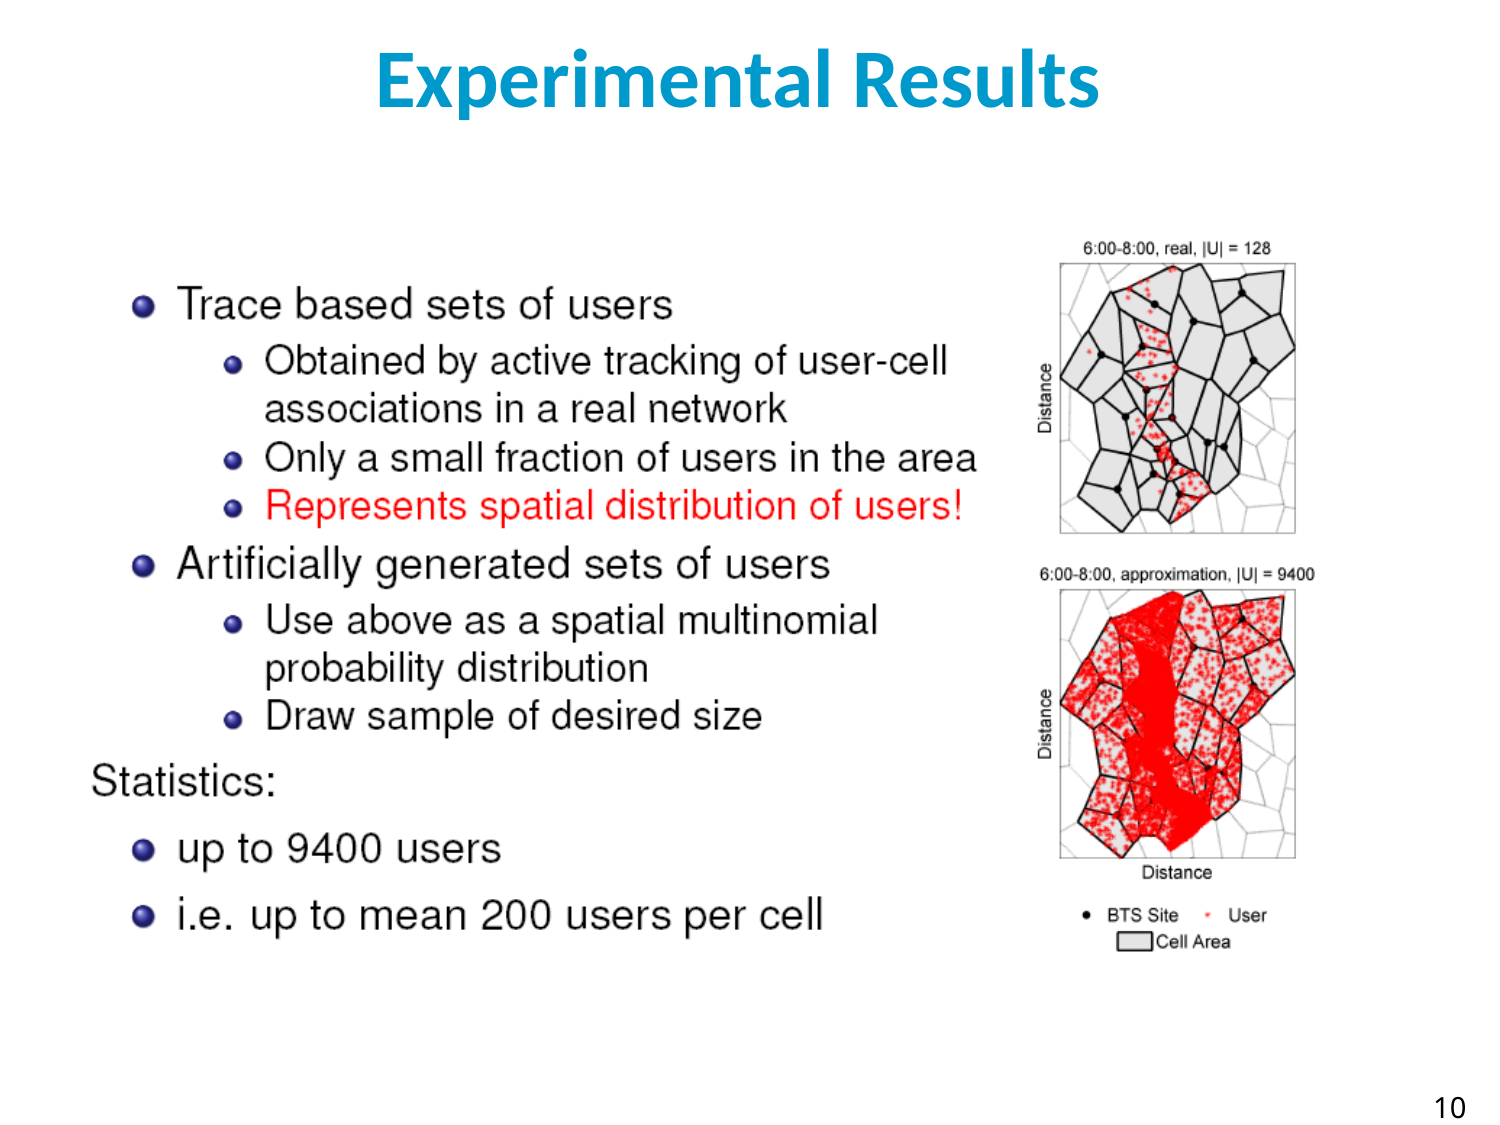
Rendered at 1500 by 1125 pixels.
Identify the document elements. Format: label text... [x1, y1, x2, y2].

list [37, 237, 1396, 956]
footer 10 [1399, 1082, 1500, 1125]
title Experimental Results [17, 0, 1460, 150]
